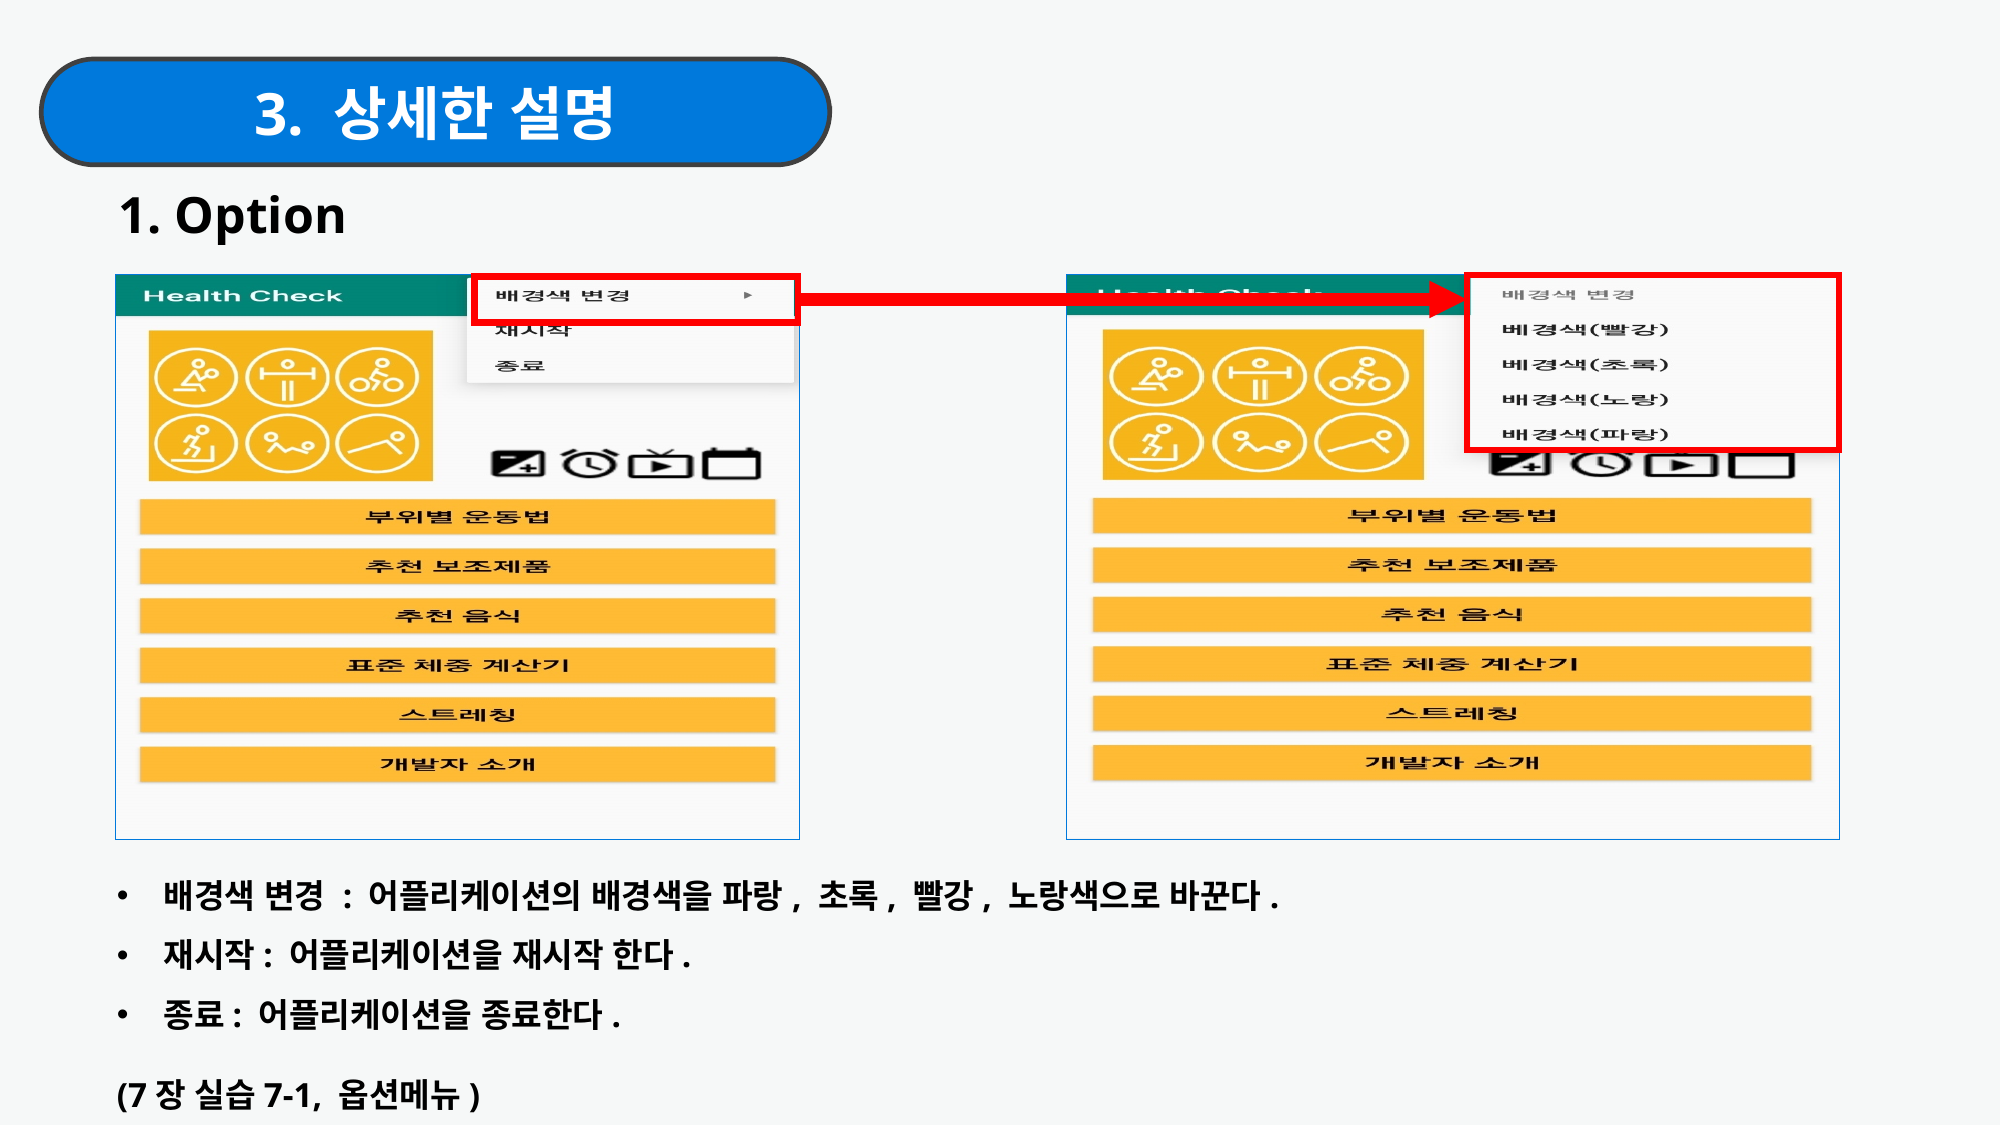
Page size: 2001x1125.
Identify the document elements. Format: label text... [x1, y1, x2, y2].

text_box 1. Option [104, 175, 375, 251]
picture [115, 274, 800, 840]
picture [1066, 274, 1840, 840]
text_box 배경색 변경 : 어플리케이션의 배경색을 파랑, 초록, 빨강, 노랑색으로 바꾼다. 재시작: 어플리케이션을 재시작 한다. 종료: 어플리케이션을 종료한다. (7장 실습7-1, 옵션메뉴) [102, 847, 1453, 1122]
text_box 3. 상세한 설명 [40, 57, 831, 166]
